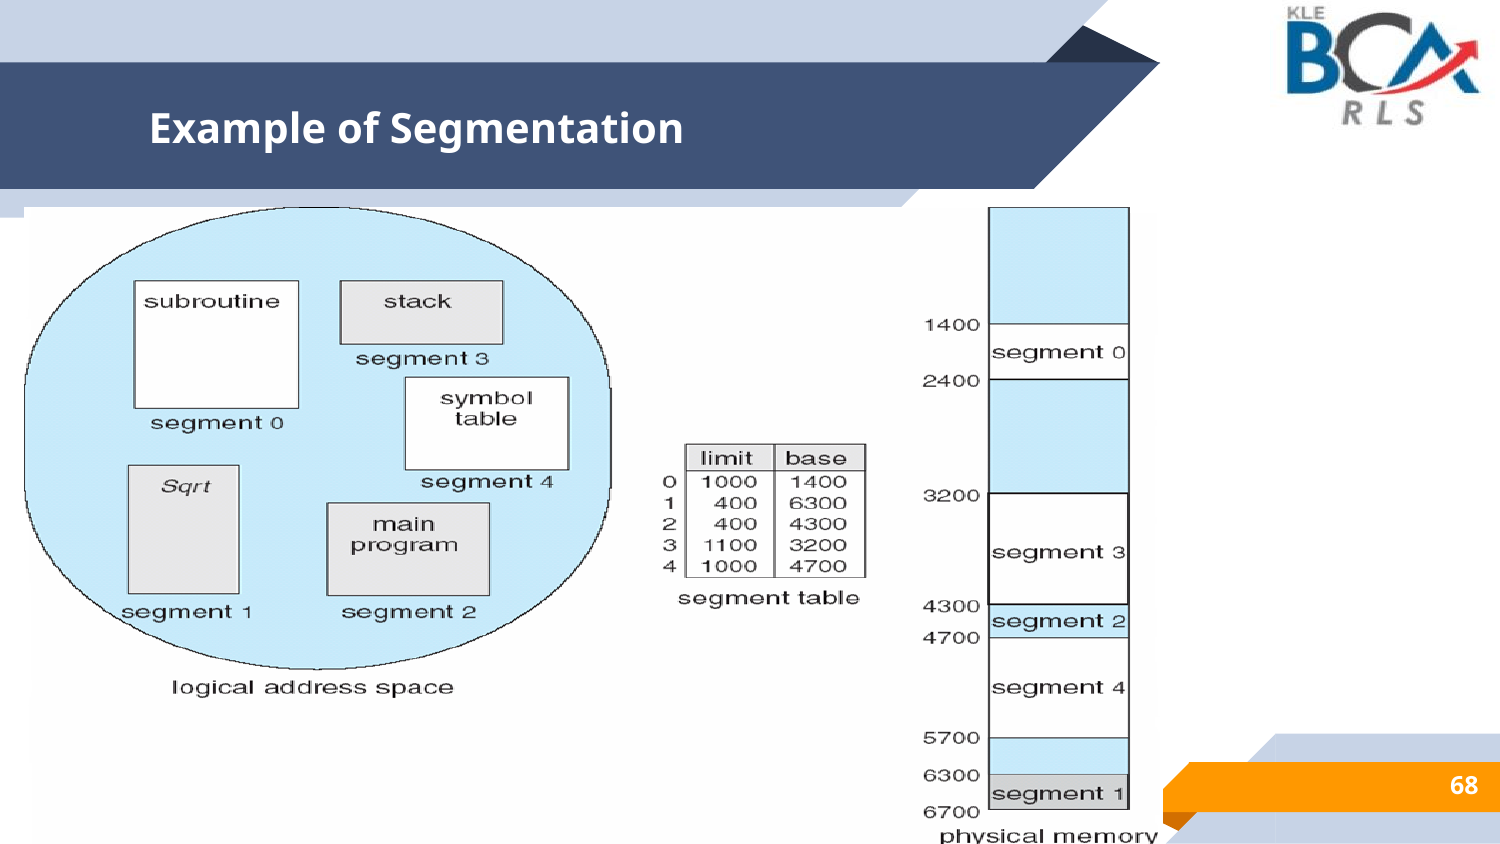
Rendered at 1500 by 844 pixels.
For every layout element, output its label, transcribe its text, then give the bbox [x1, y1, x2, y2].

picture [24, 207, 1163, 844]
picture [1270, 0, 1500, 135]
slide_number 68 [1249, 760, 1494, 813]
title Example of Segmentation [133, 64, 1035, 190]
